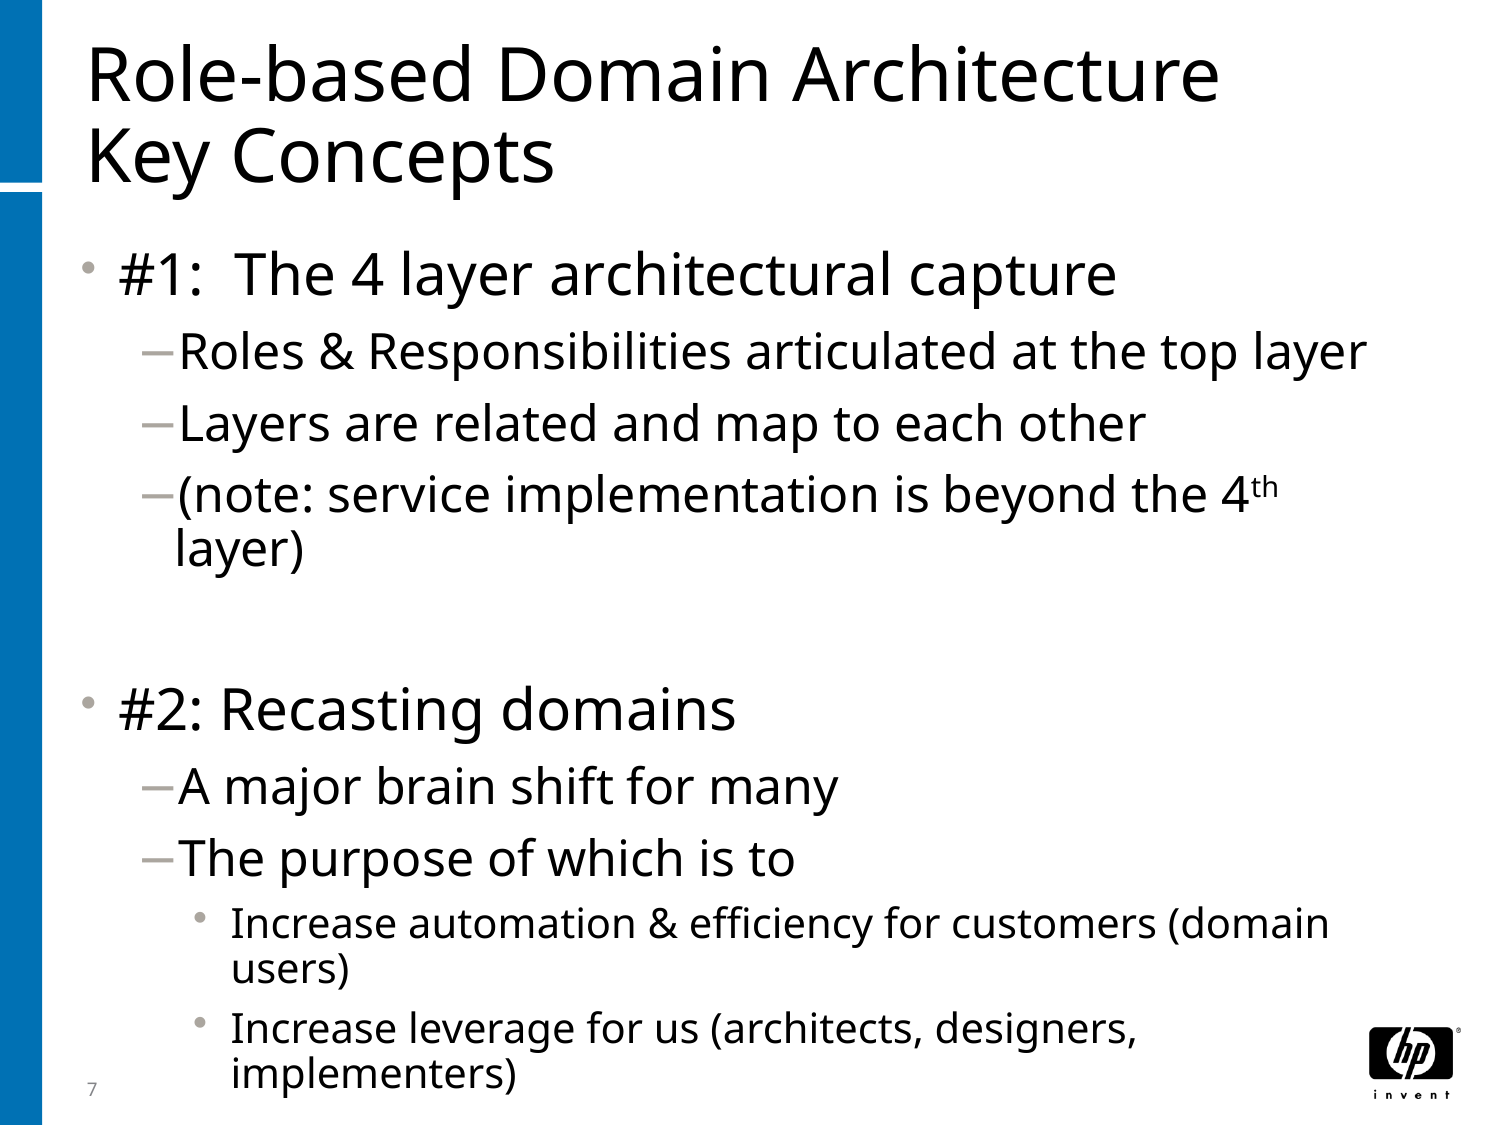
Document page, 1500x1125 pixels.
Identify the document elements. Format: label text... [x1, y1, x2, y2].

slide_number 7 [71, 1074, 136, 1111]
list #1: The 4 layer architectural capture Roles & Responsibilities articulated at the top layer Layers are related and map to each other (note: service implementation is beyond the 4th layer) #2: Recasting domains A major brain shift for many The purpose of which is to Increase automation & efficiency for customers (domain users) Increase leverage for us (architects, designers, implementers) [65, 237, 1423, 998]
picture [1369, 1027, 1461, 1099]
title Role-based Domain Architecture Key Concepts [70, 18, 1424, 207]
